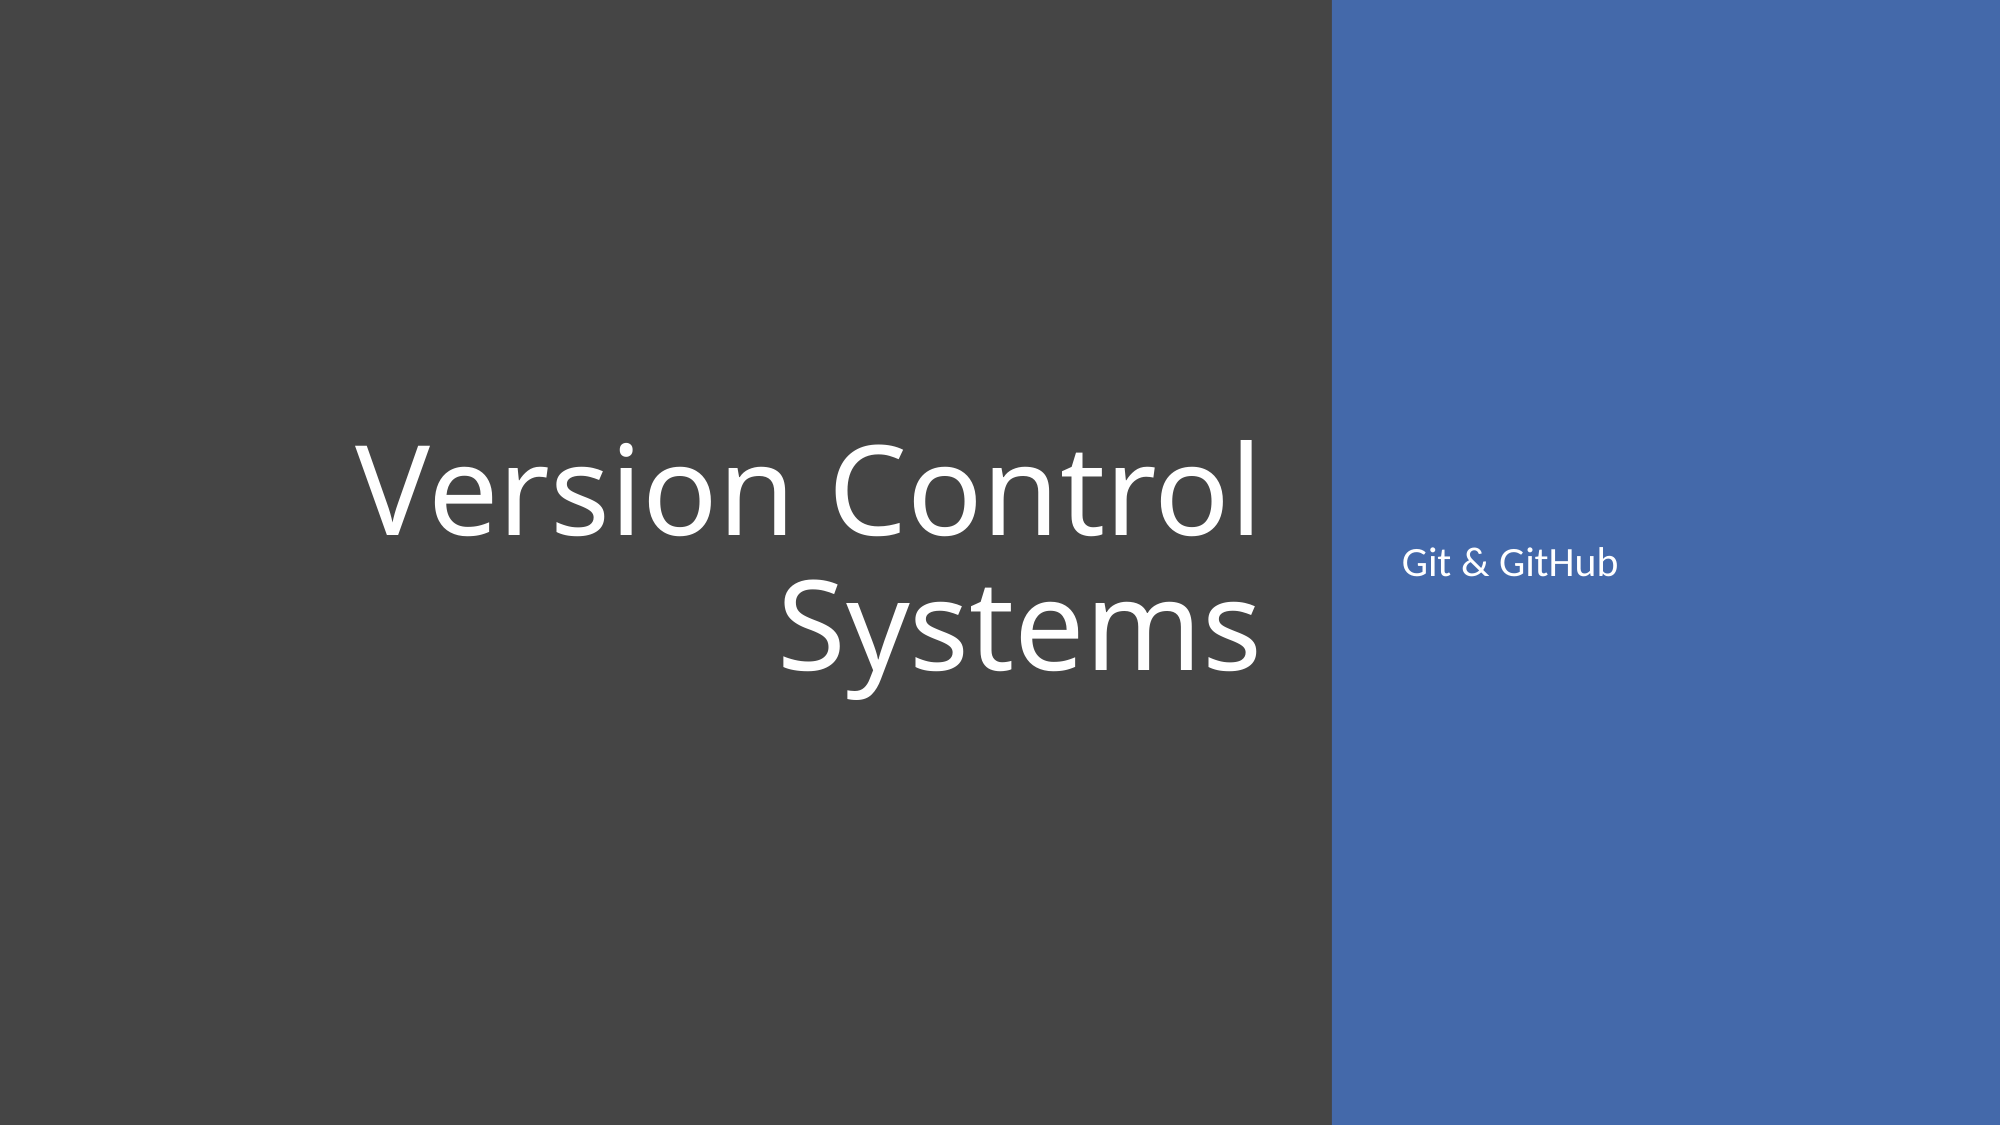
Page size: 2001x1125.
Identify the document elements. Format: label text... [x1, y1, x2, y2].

list Git & GitHub [1386, 158, 1895, 967]
text_box [1331, 0, 2000, 1125]
title Version Control Systems [167, 158, 1278, 967]
